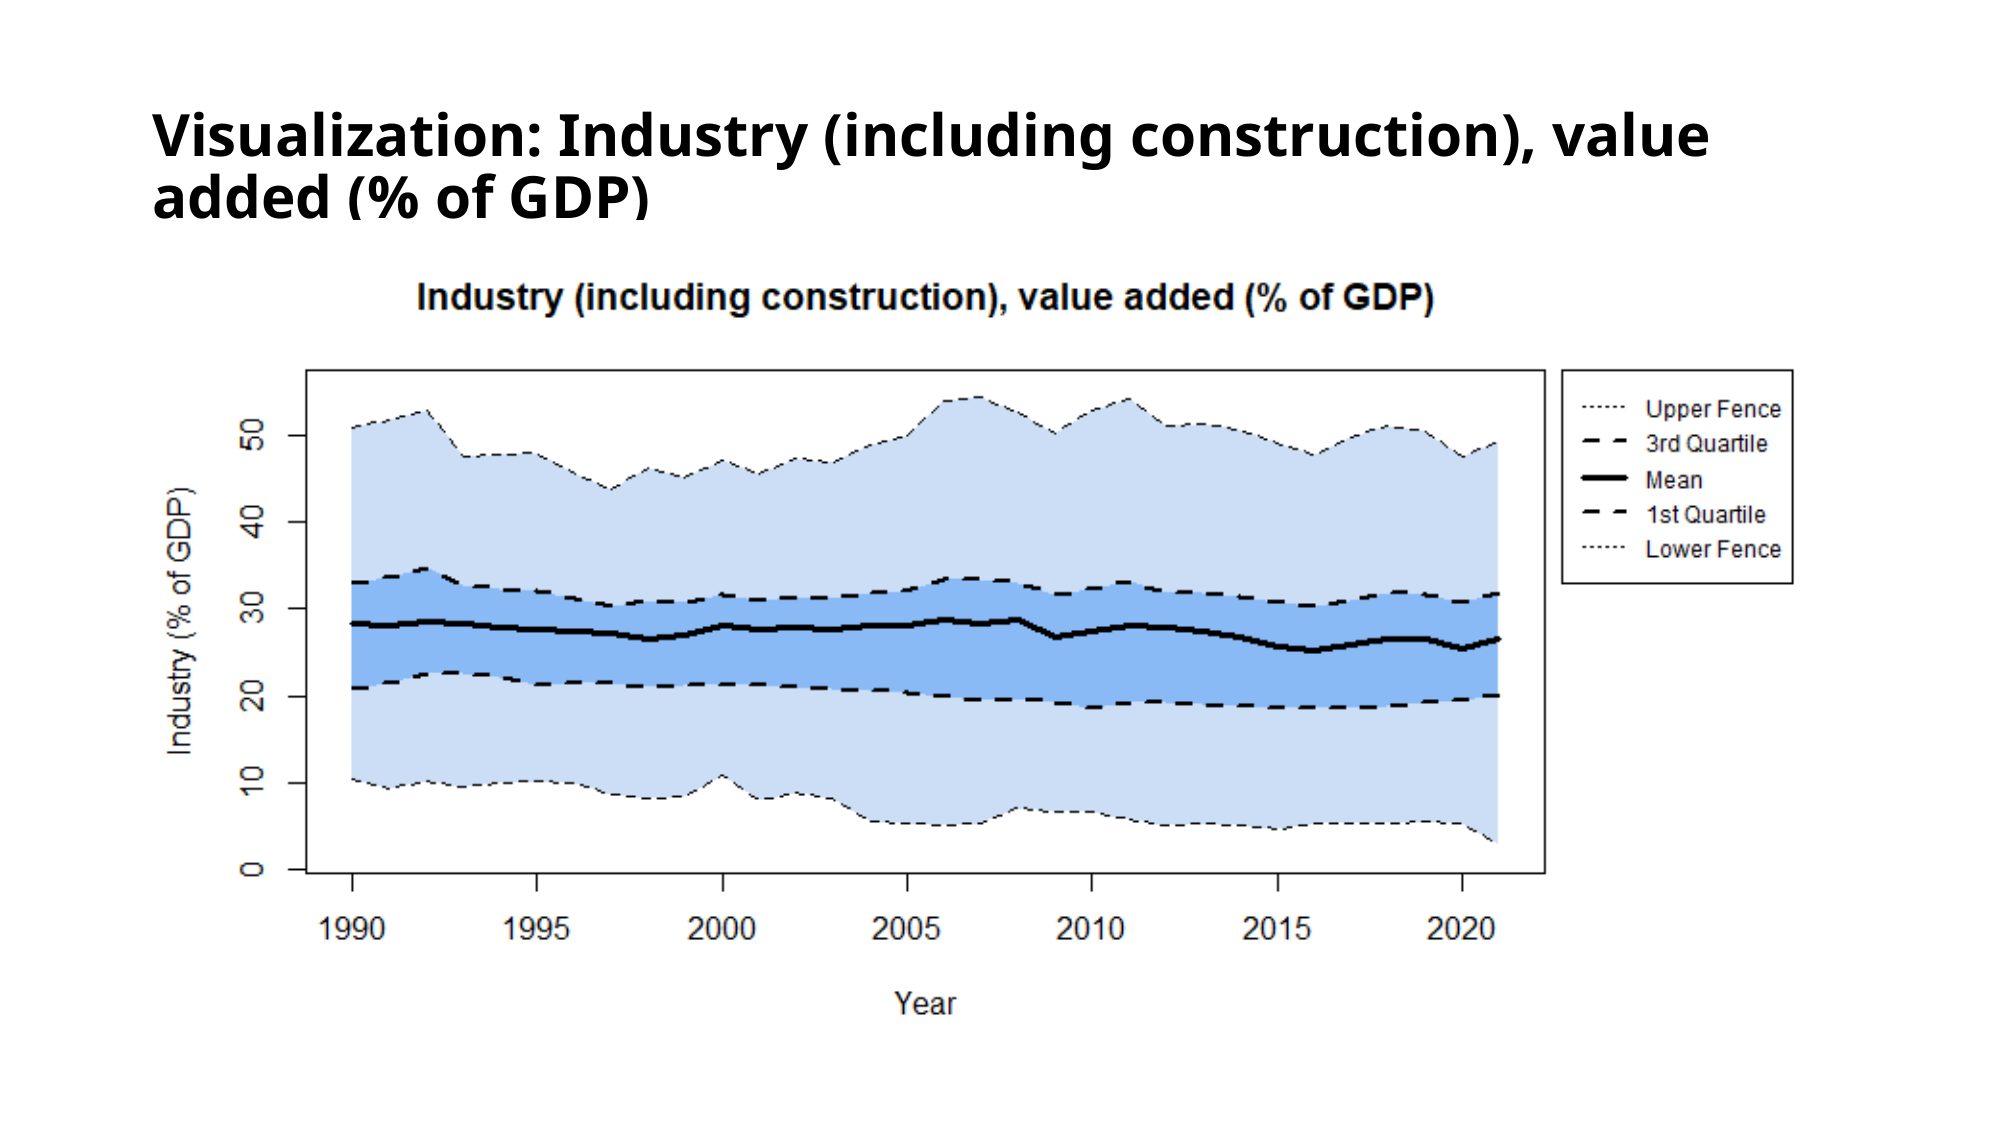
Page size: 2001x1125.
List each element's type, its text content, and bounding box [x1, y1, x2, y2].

picture [156, 220, 1844, 1061]
title Visualization: Industry (including construction), value added (% of GDP) [137, 59, 1863, 278]
